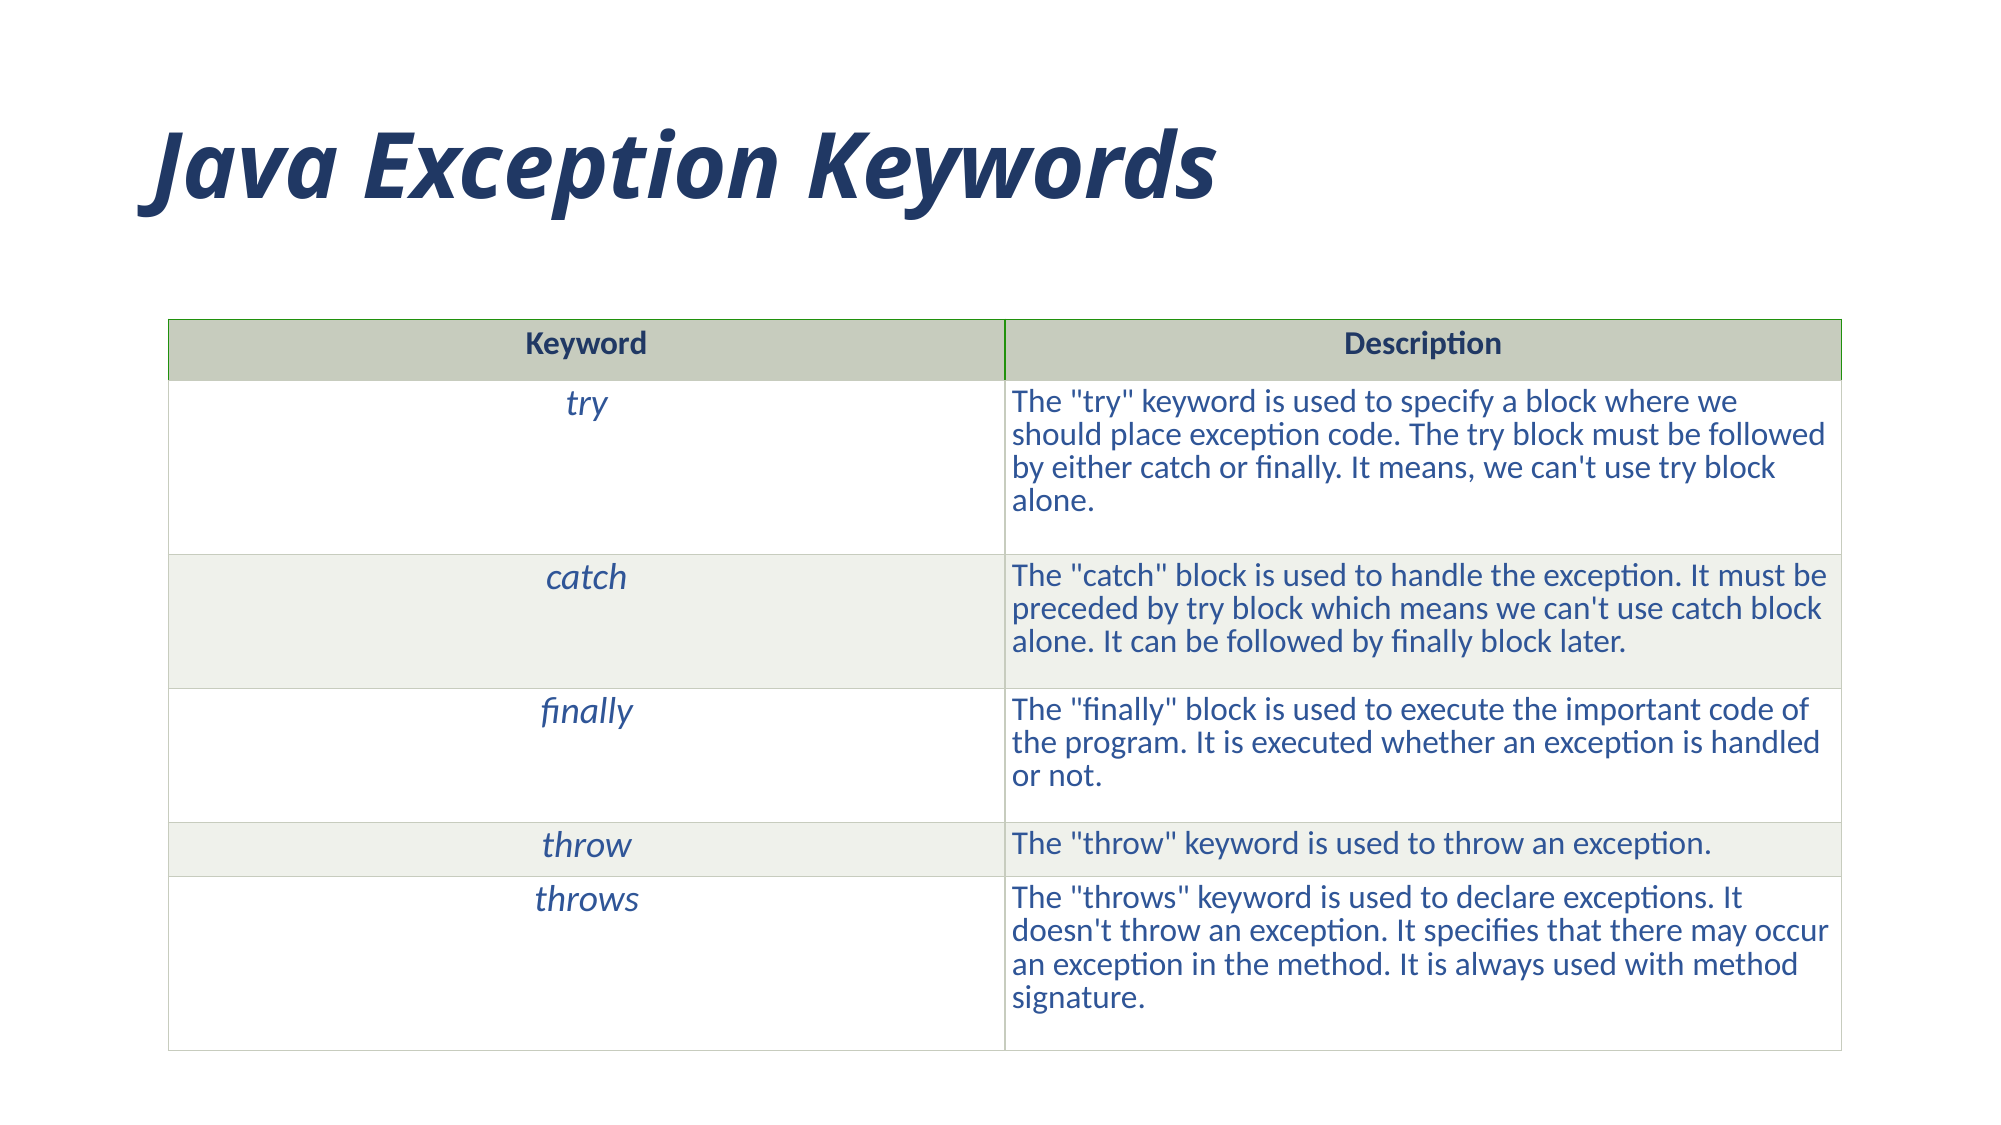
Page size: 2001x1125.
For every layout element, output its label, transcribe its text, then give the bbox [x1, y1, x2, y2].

table_cell The "throw" keyword is used to throw an exception. [1006, 823, 1841, 876]
table_header Keyword [169, 320, 1004, 380]
table_header Description [1006, 320, 1841, 380]
table_cell throws [169, 877, 1004, 1050]
table_cell try [169, 381, 1004, 554]
table_cell finally [169, 689, 1004, 822]
table_cell throw [169, 823, 1004, 876]
table_cell catch [169, 555, 1004, 688]
table_cell The "catch" block is used to handle the exception. It must be preceded by try block which means we can't use catch block alone. It can be followed by finally block later. [1006, 555, 1841, 688]
table_cell The "try" keyword is used to specify a block where we should place exception code. The try block must be followed by either catch or finally. It means, we can't use try block alone. [1006, 381, 1841, 554]
title Java Exception Keywords [137, 59, 1863, 278]
table_cell The "throws" keyword is used to declare exceptions. It doesn't throw an exception. It specifies that there may occur an exception in the method. It is always used with method signature. [1006, 877, 1841, 1050]
table_cell The "finally" block is used to execute the important code of the program. It is executed whether an exception is handled or not. [1006, 689, 1841, 822]
